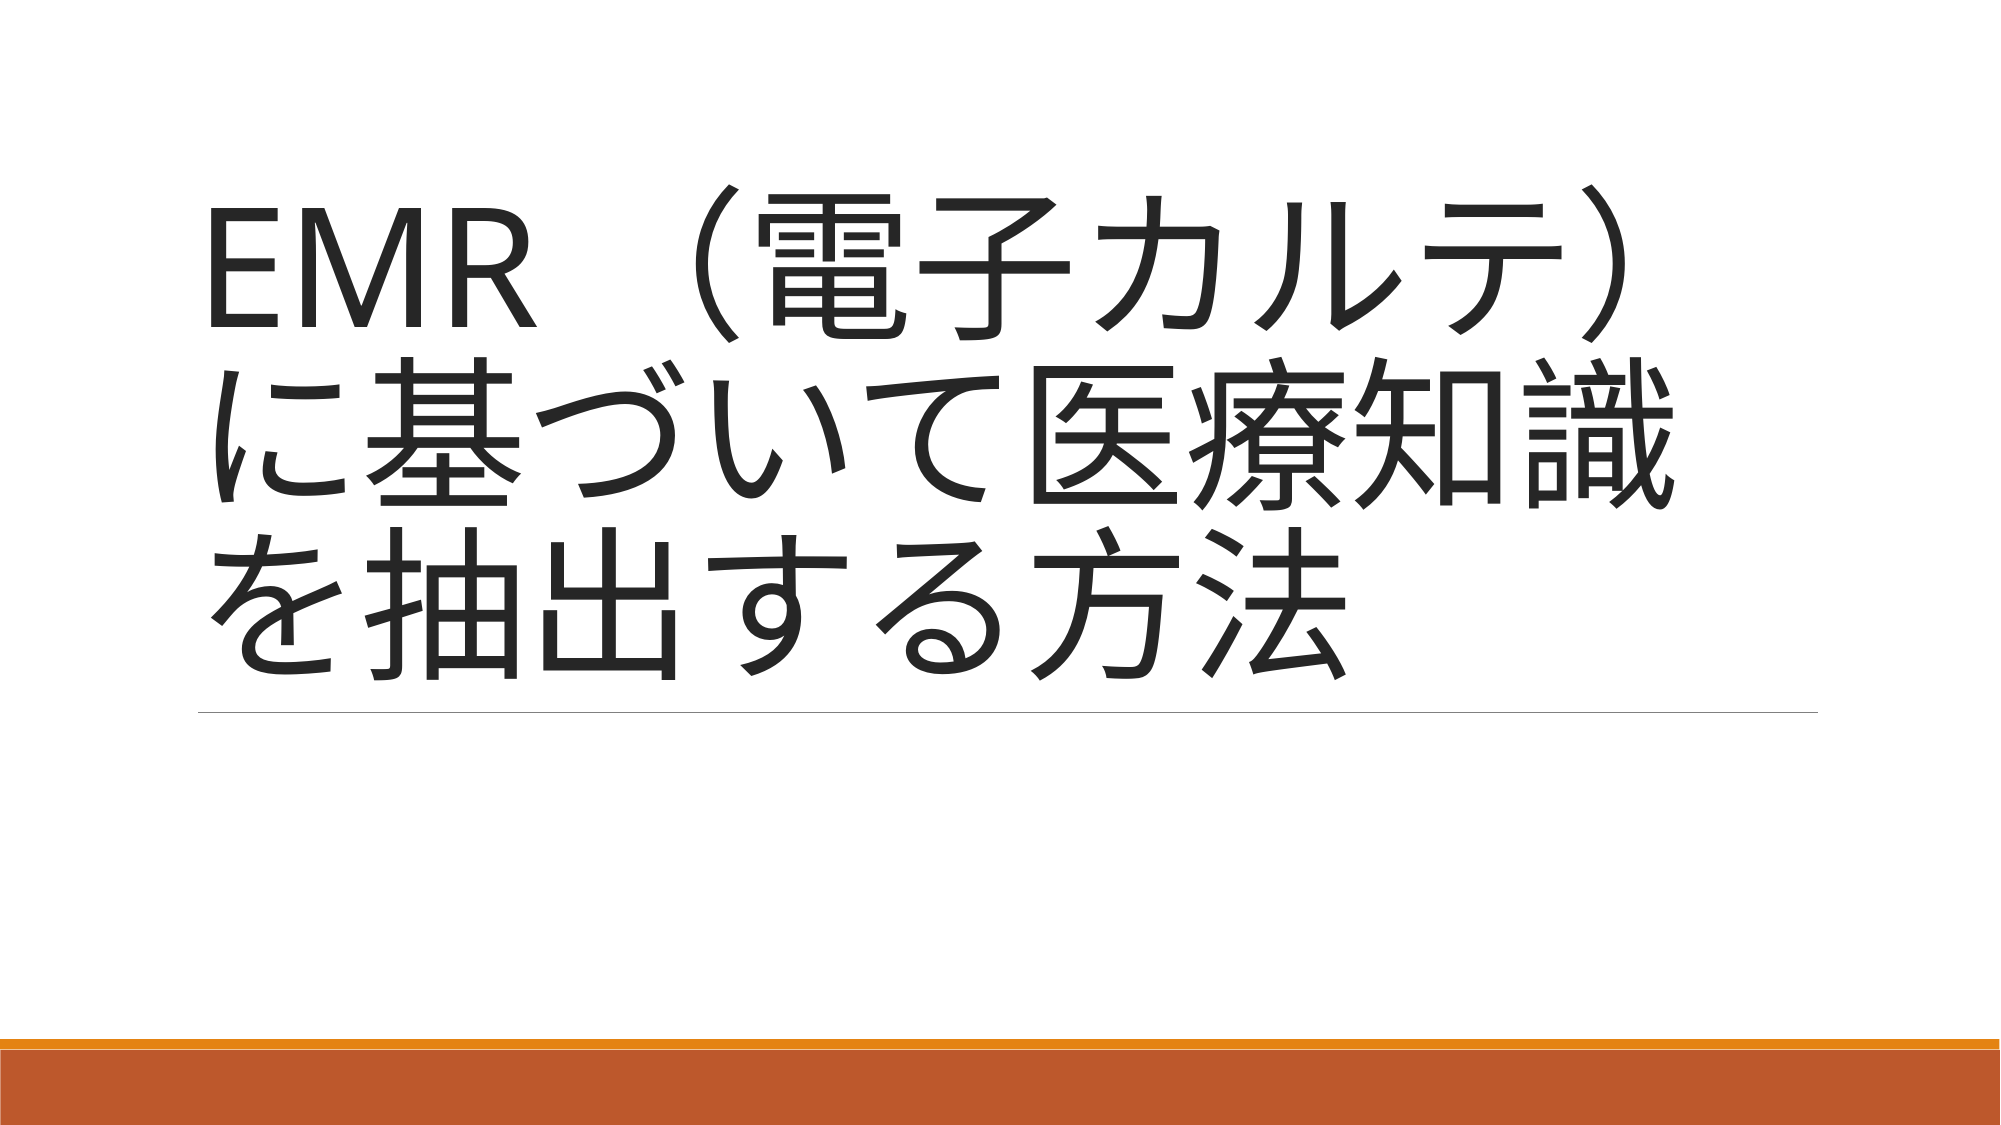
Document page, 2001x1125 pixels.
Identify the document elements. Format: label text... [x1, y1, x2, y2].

title EMR（電子カルテ）に基づいて医療知識を抽出する方法 [180, 124, 1830, 710]
